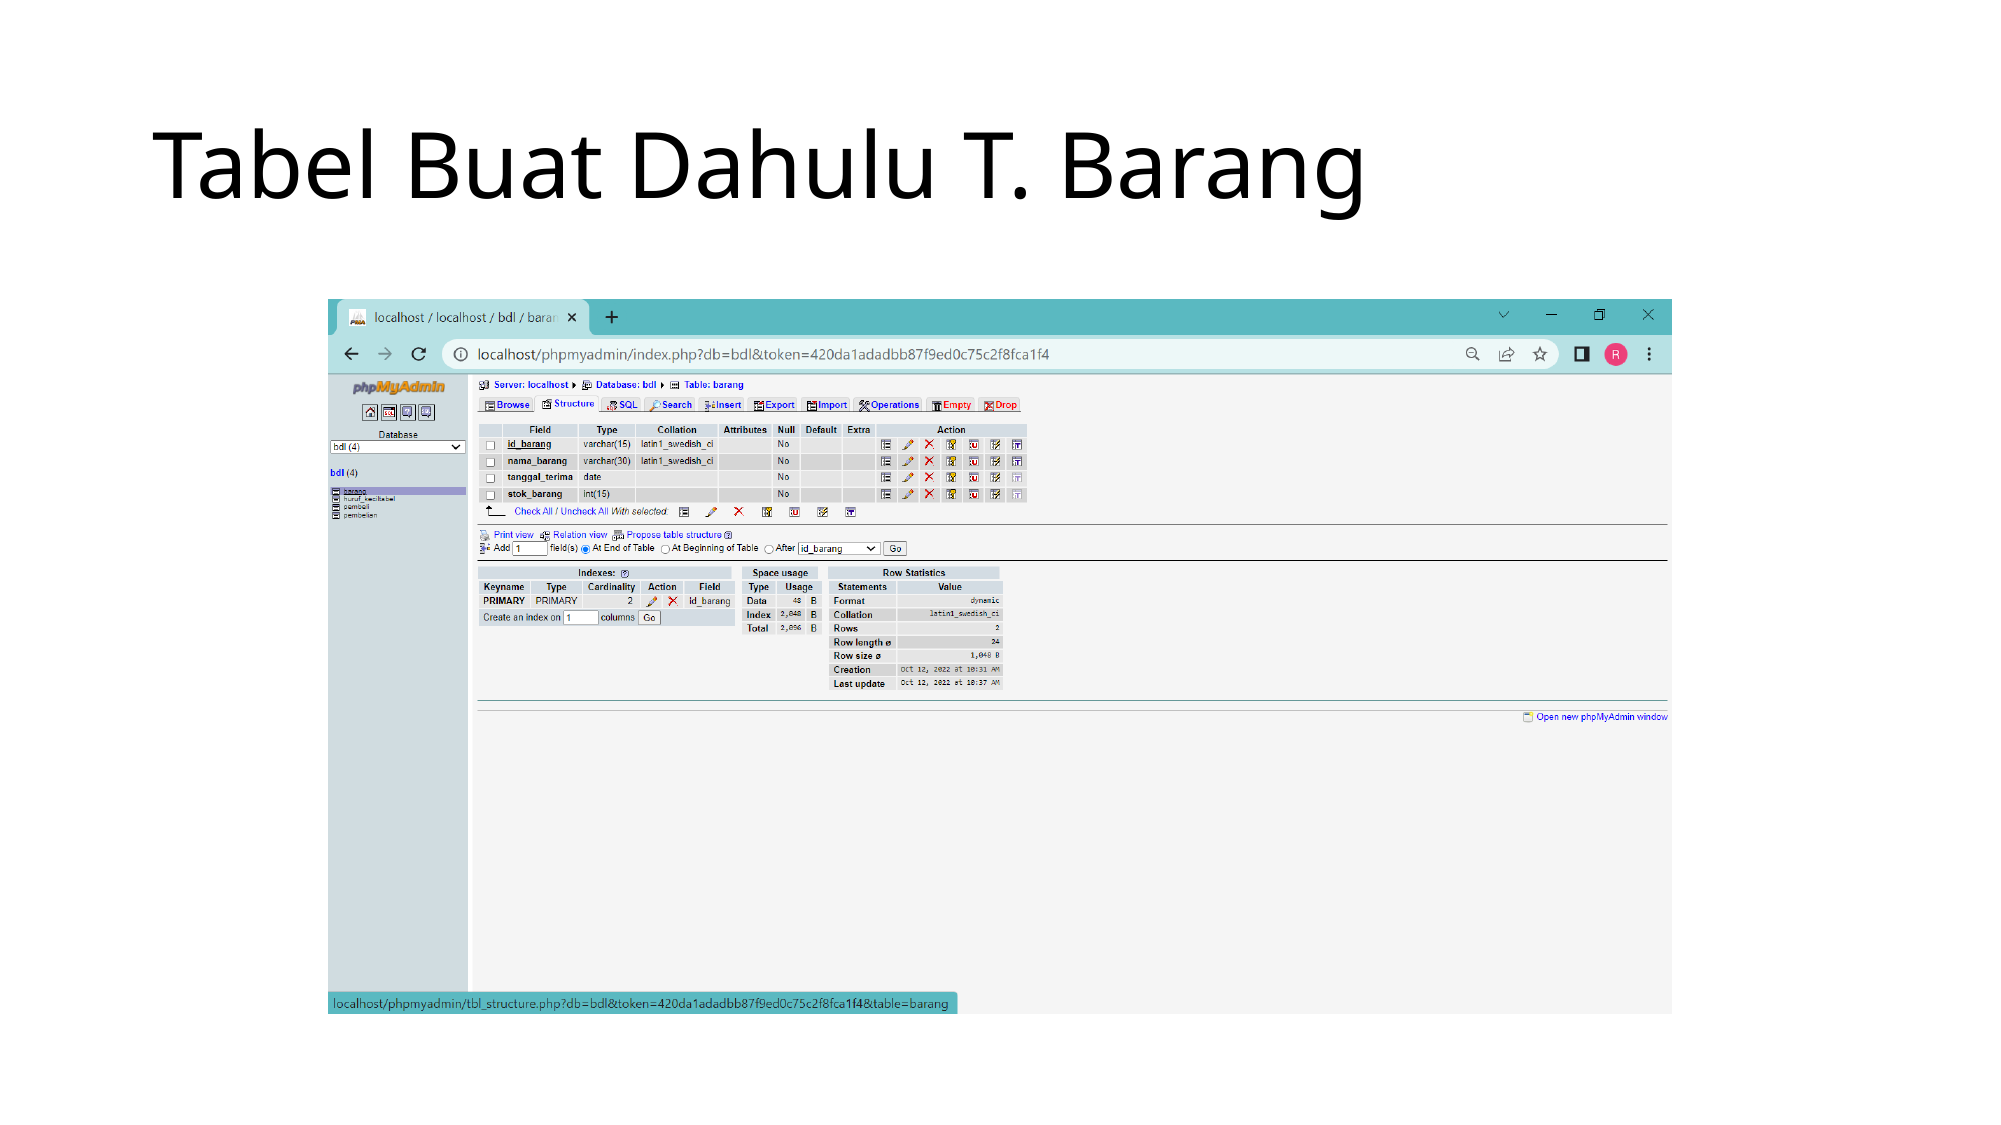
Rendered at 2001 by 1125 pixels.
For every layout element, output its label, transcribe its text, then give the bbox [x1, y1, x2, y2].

title Tabel Buat Dahulu T. Barang [137, 59, 1863, 278]
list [328, 299, 1672, 1014]
